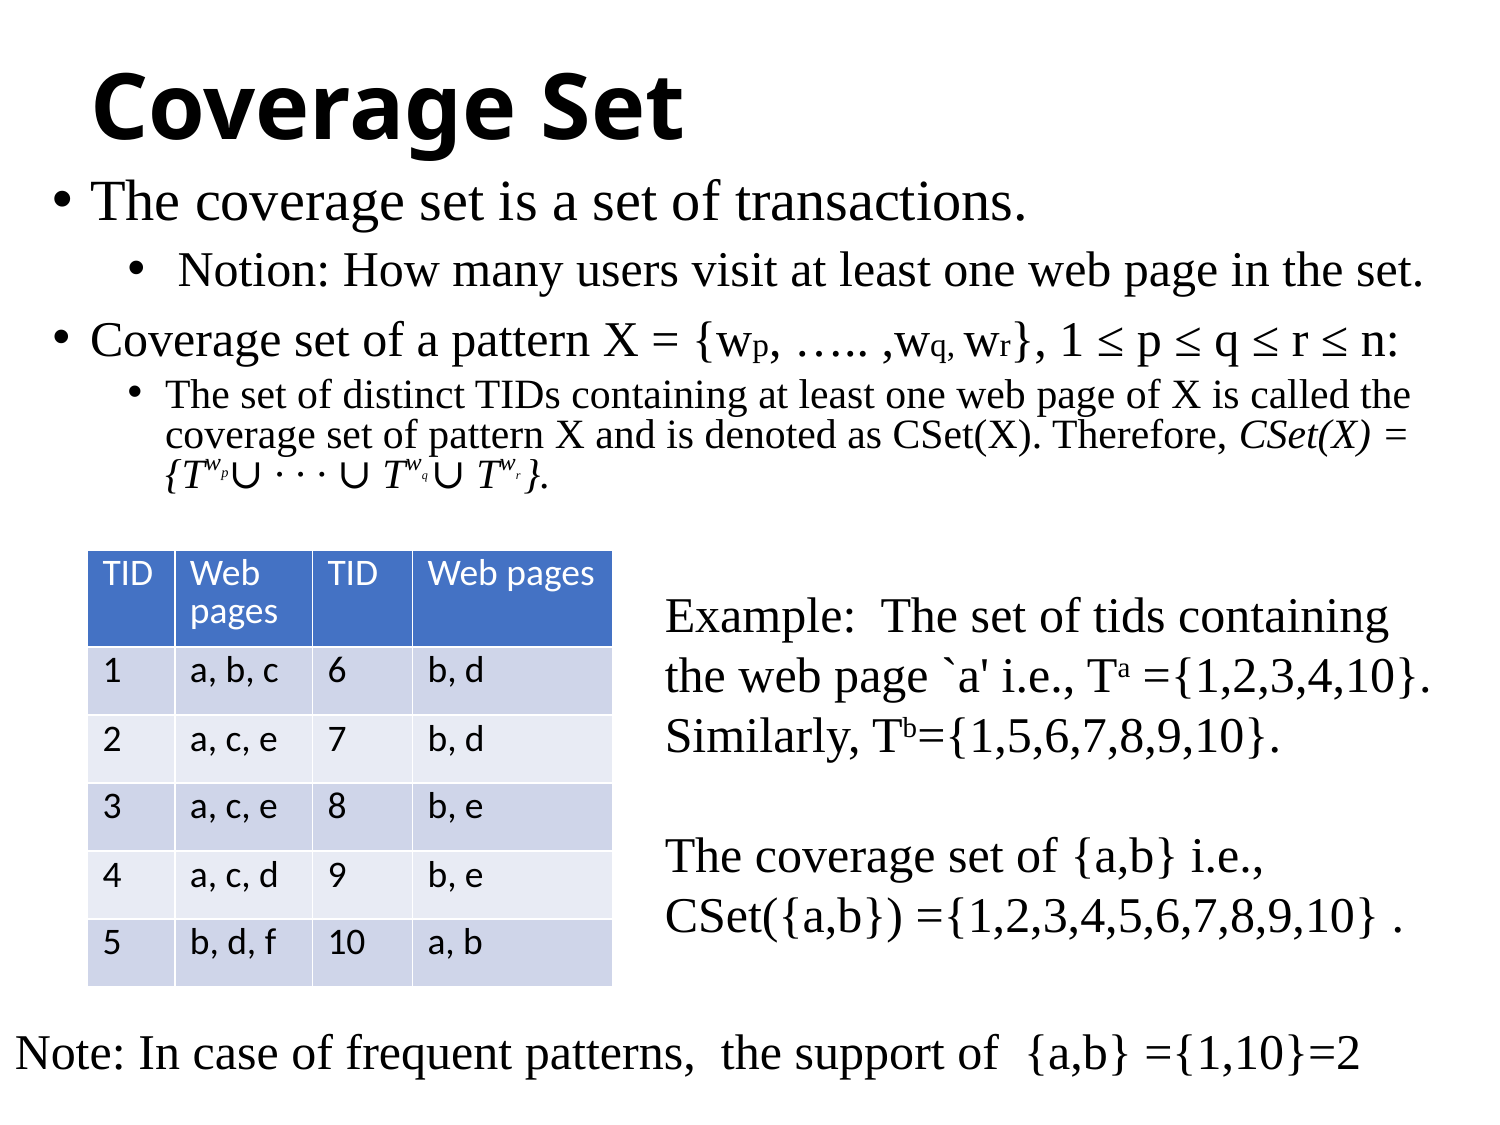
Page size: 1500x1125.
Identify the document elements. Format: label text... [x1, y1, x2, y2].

table_cell a, c, e [176, 784, 312, 850]
table_cell b, d [413, 648, 612, 714]
table_cell b, d [413, 716, 612, 782]
table_cell 8 [313, 784, 412, 850]
table_cell 9 [313, 852, 412, 918]
table_cell 3 [88, 784, 174, 850]
text_box Note: In case of frequent patterns, the support of {a,b} ={1,10}=2 [0, 1012, 1450, 1088]
table_header TID [88, 551, 174, 646]
table_cell 5 [88, 920, 174, 986]
table_cell 1 [88, 648, 174, 714]
text_box Example: The set of tids containing the web page `a' i.e., Ta ={1,2,3,4,10}. Similarly, Tb={1,5,6,7,8,9,10}. The coverage set of {a,b} i.e., CSet({a,b}) ={1,2,3,4,5,6,7,8,9,10} . [649, 574, 1463, 950]
table_cell a, b, c [176, 648, 312, 714]
table_cell b, e [413, 852, 612, 918]
table_cell b, d, f [176, 920, 312, 986]
table_cell a, c, e [176, 716, 312, 782]
table_cell 2 [88, 716, 174, 782]
table_cell b, e [413, 784, 612, 850]
table_cell 10 [313, 920, 412, 986]
table_cell 4 [88, 852, 174, 918]
table_header TID [313, 551, 412, 646]
table_header Web pages [413, 551, 612, 646]
title Coverage Set [75, 45, 1425, 175]
table_cell a, c, d [176, 852, 312, 918]
table_cell 6 [313, 648, 412, 714]
table_cell 7 [313, 716, 412, 782]
list The coverage set is a set of transactions. Notion: How many users visit at least one web page in the set. Coverage set of a pattern X = {wp, ….. ,wq, wr}, 1 ≤ p ≤ q ≤ r ≤ n: The set of distinct TIDs containing at least one web page of X is called the coverage set of pattern X and is denoted as CSet(X). Therefore, CSet(X) = {Twp∪ · · · ∪ Twq ∪ Twr }. [37, 162, 1463, 513]
table_cell a, b [413, 920, 612, 986]
table_header Web pages [176, 551, 312, 646]
